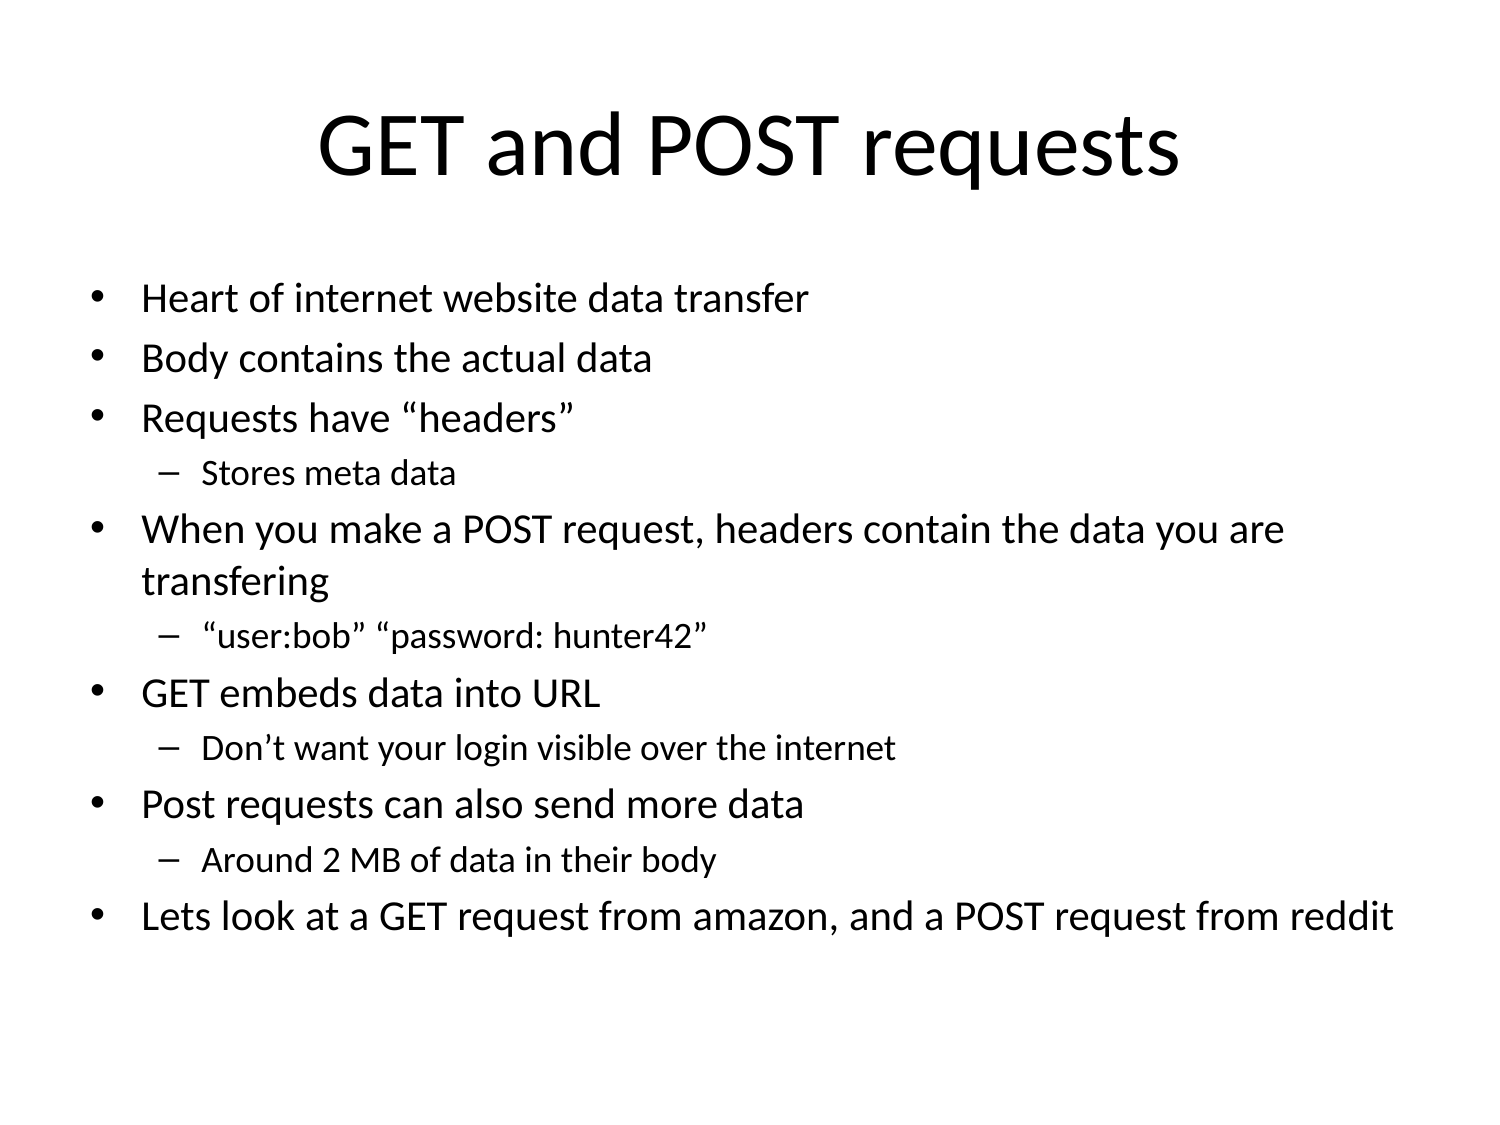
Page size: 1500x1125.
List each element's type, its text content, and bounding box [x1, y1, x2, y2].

list Heart of internet website data transfer Body contains the actual data Requests have “headers” Stores meta data When you make a POST request, headers contain the data you are transfering “user:bob” “password: hunter42” GET embeds data into URL Don’t want your login visible over the internet Post requests can also send more data Around 2 MB of data in their body Lets look at a GET request from amazon, and a POST request from reddit [75, 262, 1425, 1005]
title GET and POST requests [75, 45, 1425, 233]
